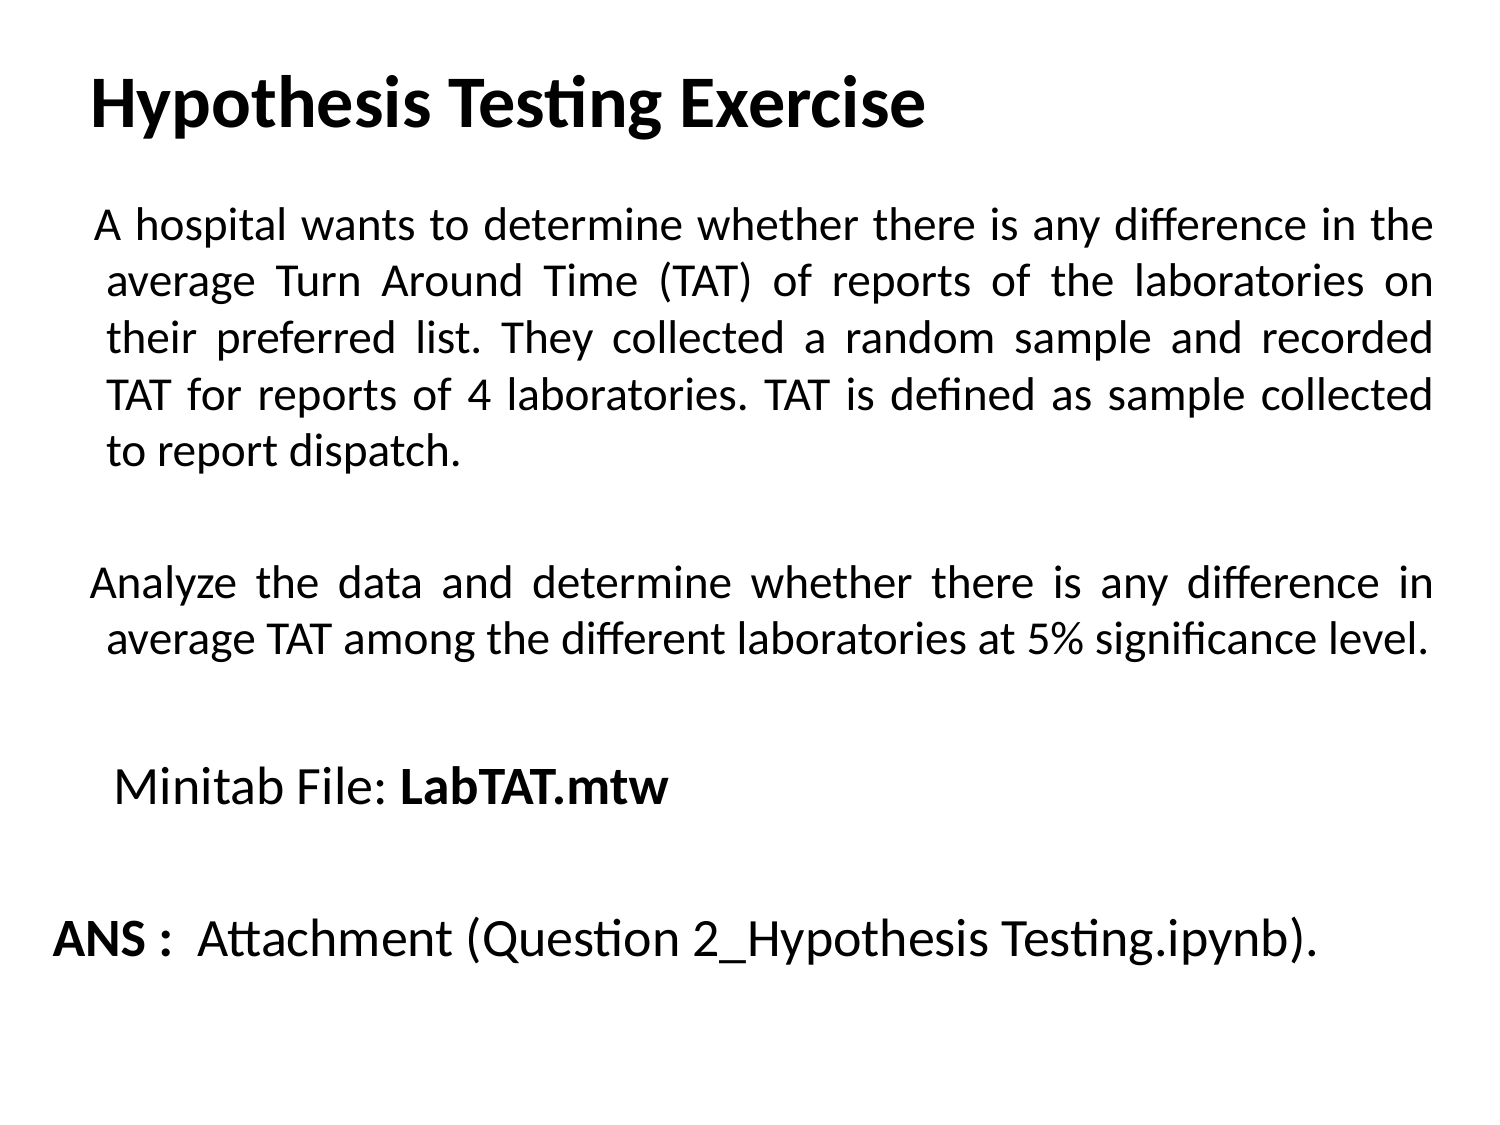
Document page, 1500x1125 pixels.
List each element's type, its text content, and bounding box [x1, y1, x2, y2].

title Hypothesis Testing Exercise [75, 45, 1425, 150]
list A hospital wants to determine whether there is any difference in the average Turn Around Time (TAT) of reports of the laboratories on their preferred list. They collected a random sample and recorded TAT for reports of 4 laboratories. TAT is defined as sample collected to report dispatch. Analyze the data and determine whether there is any difference in average TAT among the different laboratories at 5% significance level. Minitab File: LabTAT.mtw ANS : Attachment (Question 2_Hypothesis Testing.ipynb). [37, 185, 1450, 1020]
